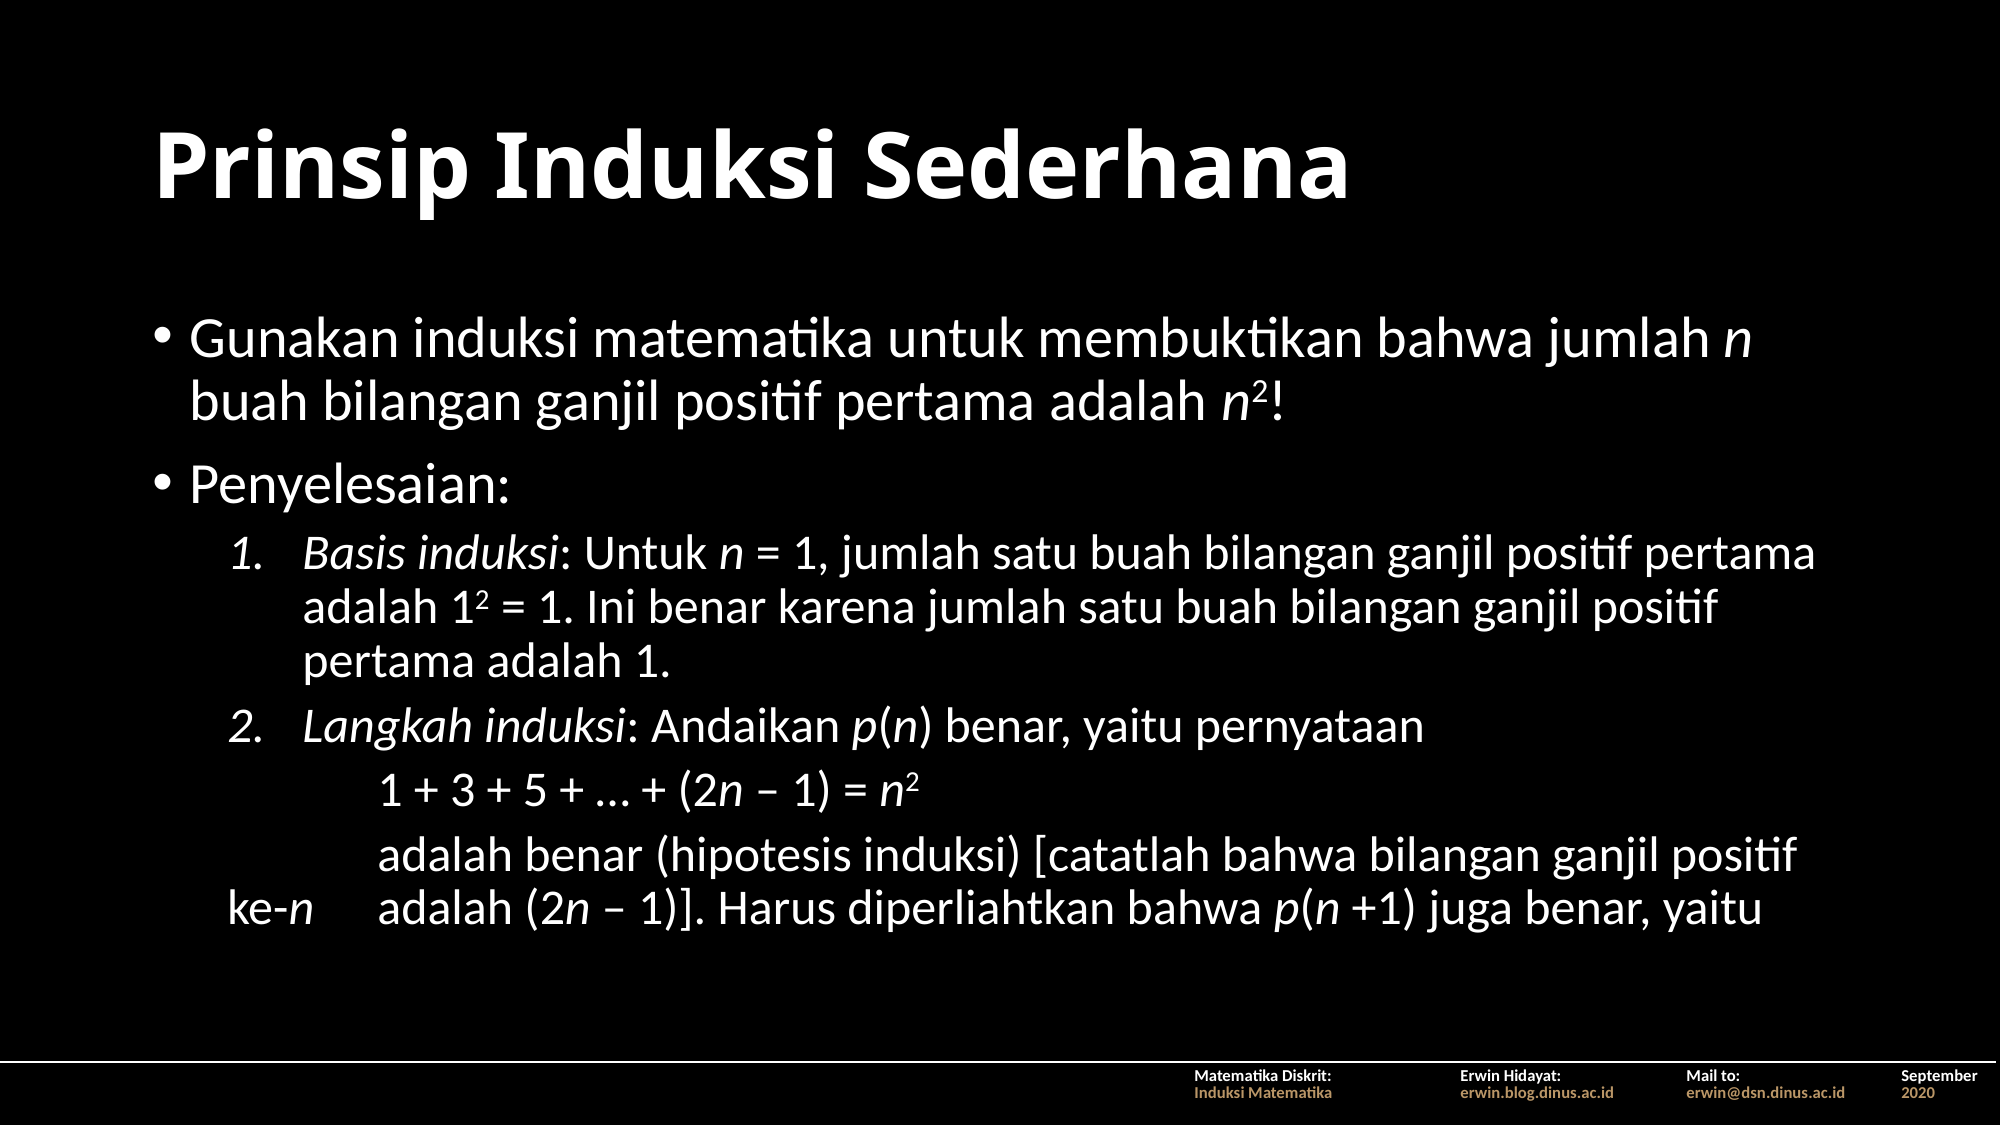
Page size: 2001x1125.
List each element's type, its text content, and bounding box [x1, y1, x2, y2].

list Gunakan induksi matematika untuk membuktikan bahwa jumlah n buah bilangan ganjil positif pertama adalah n2! Penyelesaian: Basis induksi: Untuk n = 1, jumlah satu buah bilangan ganjil positif pertama adalah 12 = 1. Ini benar karena jumlah satu buah bilangan ganjil positif pertama adalah 1. Langkah induksi: Andaikan p(n) benar, yaitu pernyataan 1 + 3 + 5 + … + (2n – 1) = n2 adalah benar (hipotesis induksi) [catatlah bahwa bilangan ganjil positif ke-n adalah (2n – 1)]. Harus diperliahtkan bahwa p(n +1) juga benar, yaitu [137, 299, 1863, 1014]
title Prinsip Induksi Sederhana [137, 59, 1863, 278]
